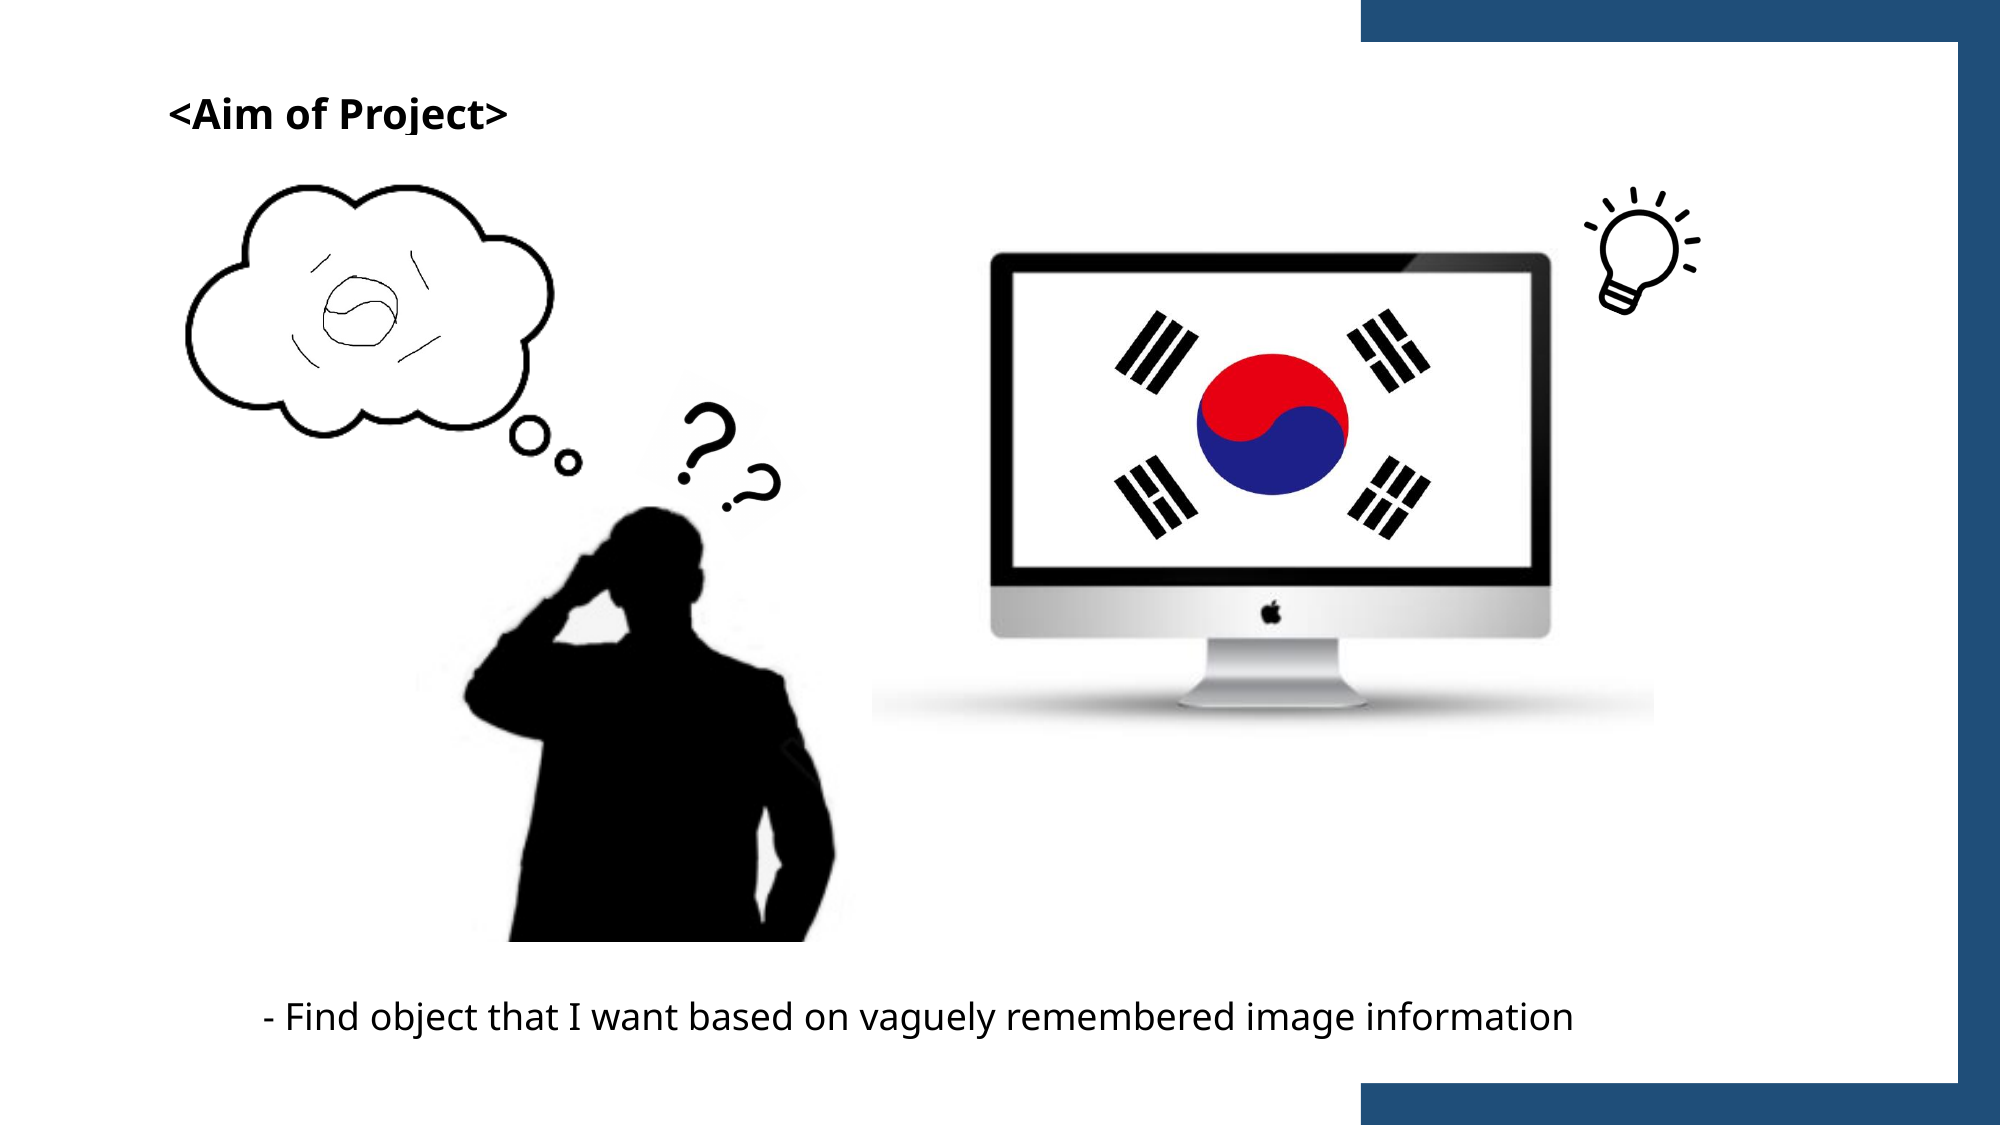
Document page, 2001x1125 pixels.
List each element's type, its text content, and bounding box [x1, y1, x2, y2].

text_box [47, 41, 1959, 1084]
text_box <Aim of Project> [153, 80, 768, 145]
picture [893, 168, 1719, 760]
text_box [1360, 0, 2000, 1125]
text_box - Find object that I want based on vaguely remembered image information [248, 985, 1745, 1046]
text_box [170, 135, 893, 942]
